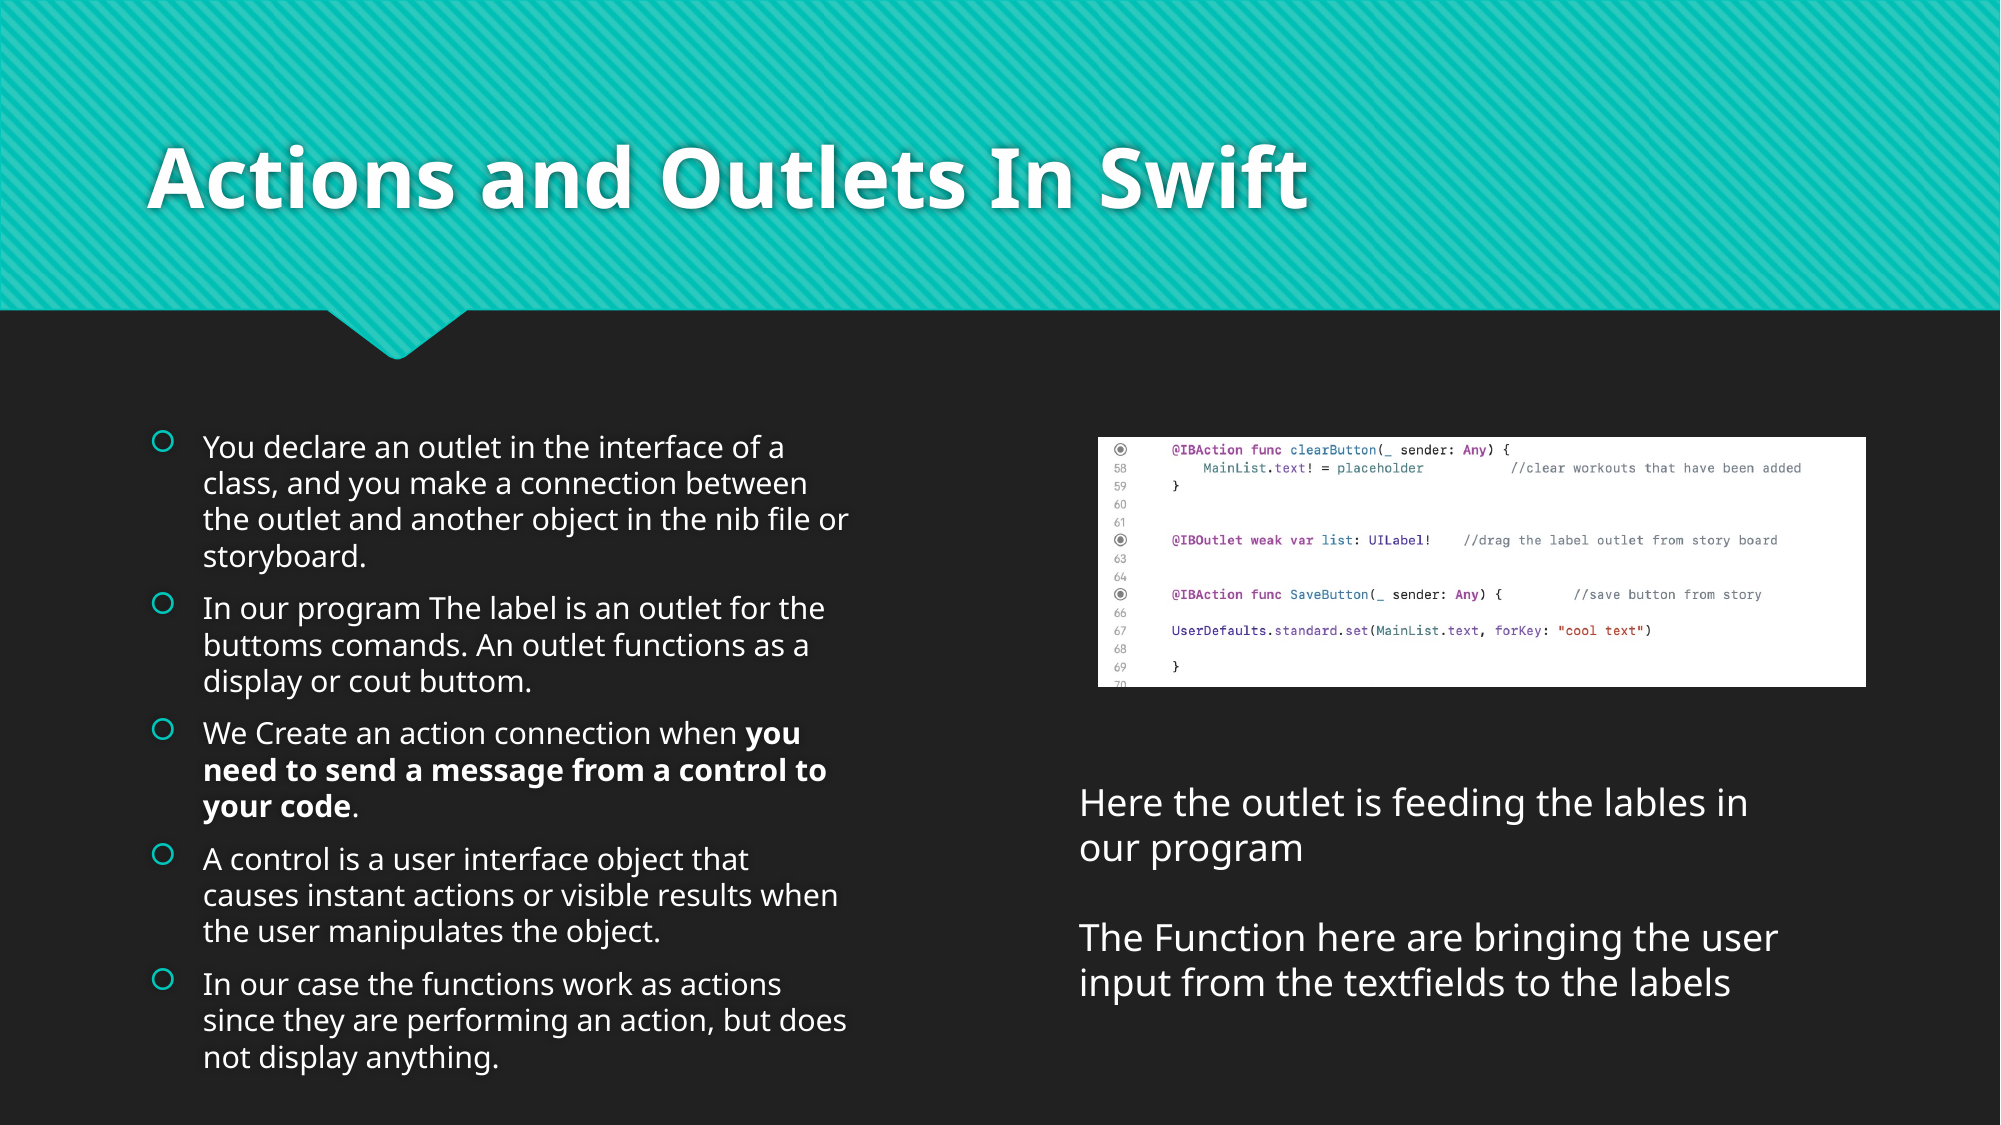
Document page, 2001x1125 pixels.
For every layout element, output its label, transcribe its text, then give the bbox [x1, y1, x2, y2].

title Actions and Outlets In Swift [132, 73, 1868, 233]
list You declare an outlet in the interface of a class, and you make a connection between the outlet and another object in the nib file or storyboard. In our program The label is an outlet for the buttoms comands. An outlet functions as a display or cout buttom. We Create an action connection when you need to send a message from a control to your code. A control is a user interface object that causes instant actions or visible results when the user manipulates the object. In our case the functions work as actions since they are performing an action, but does not display anything. [134, 364, 867, 1085]
text_box Here the outlet is feeding the lables in our program The Function here are bringing the user input from the textfields to the labels [1063, 771, 1831, 1011]
picture [1098, 437, 1866, 688]
